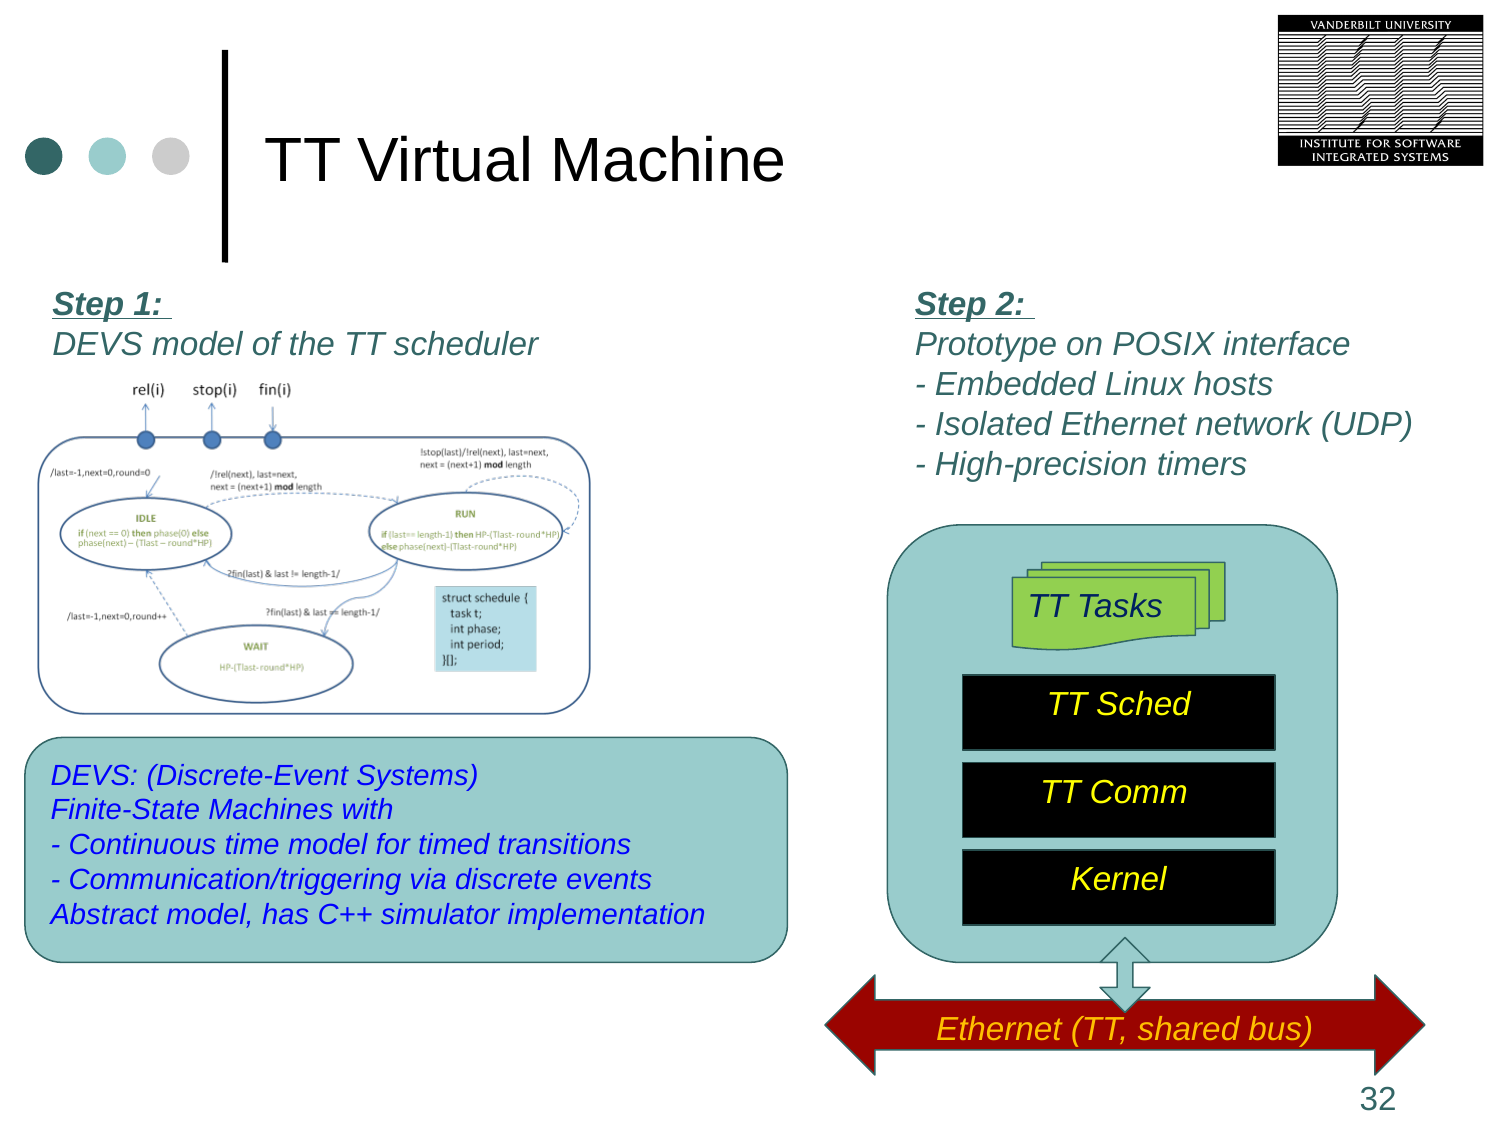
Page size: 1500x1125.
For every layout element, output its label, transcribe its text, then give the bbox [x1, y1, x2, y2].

picture [1275, 12, 1487, 169]
title TT Virtual Machine [249, 30, 1463, 282]
text_box DEVS: (Discrete-Event Systems) Finite-State Machines with - Continuous time model for timed transitions - Communication/triggering via discrete events Abstract model, has C++ simulator implementation [24, 737, 788, 963]
text_box Ethernet (TT, shared bus) [824, 975, 1425, 1075]
text_box TT Sched [962, 674, 1275, 750]
text_box Step 2: Prototype on POSIX interface - Embedded Linux hosts - Isolated Ethernet network (UDP) - High-precision timers [900, 274, 1450, 490]
text_box Kernel [962, 849, 1275, 925]
text_box [1100, 937, 1151, 1013]
picture [37, 374, 591, 715]
text_box TT Comm [962, 762, 1275, 838]
text_box [887, 524, 1338, 963]
text_box TT Tasks [1012, 562, 1225, 650]
text_box Step 1: DEVS model of the TT scheduler [37, 274, 588, 370]
